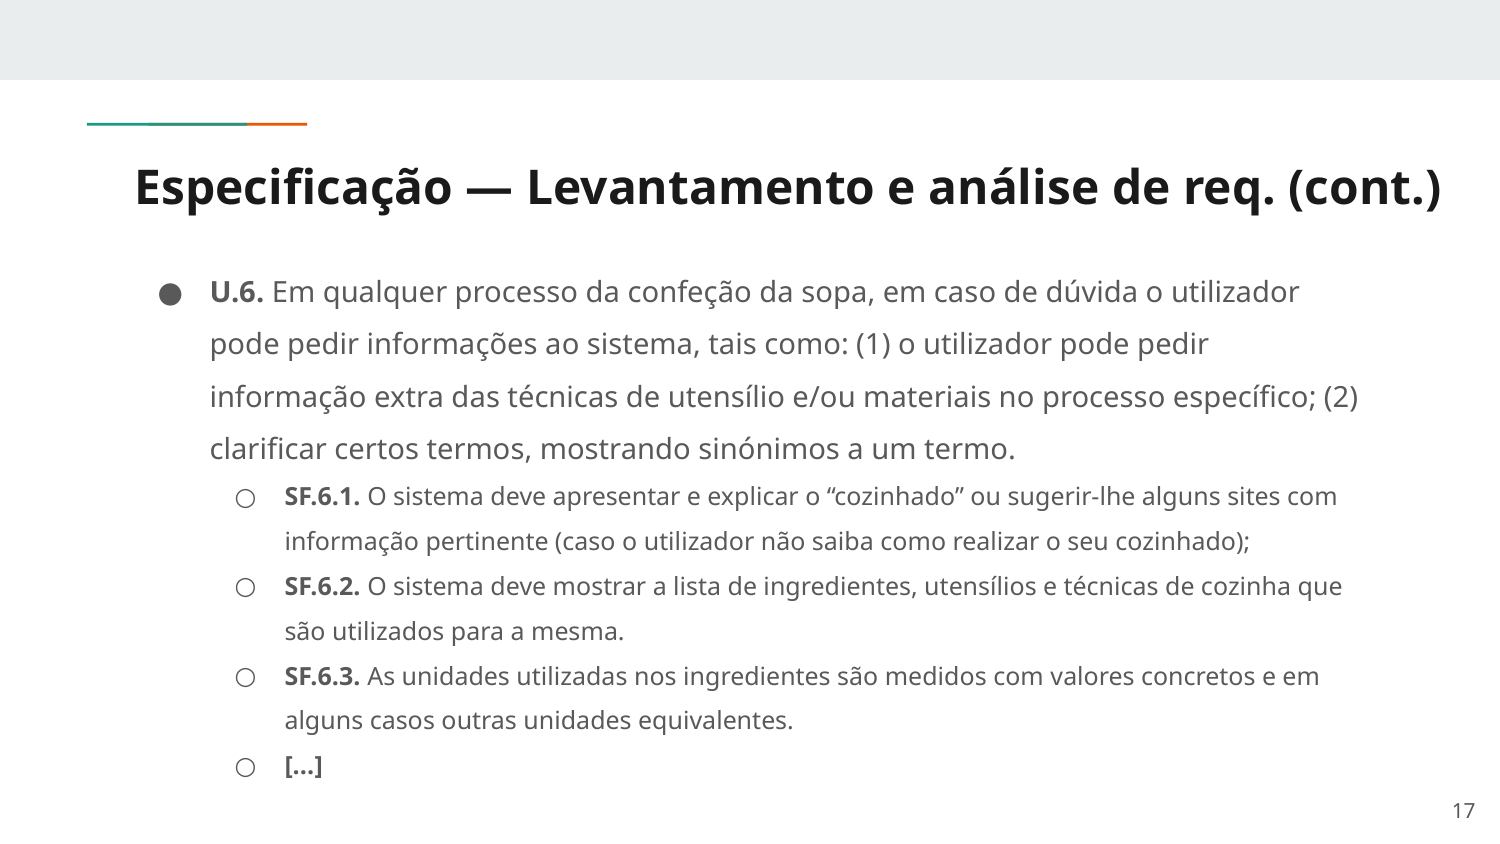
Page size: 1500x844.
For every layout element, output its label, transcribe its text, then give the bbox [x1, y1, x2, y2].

title Especificação — Levantamento e análise de req. (cont.) [119, 141, 1491, 230]
slide_number ‹#› [1400, 779, 1491, 844]
list U.6. Em qualquer processo da confeção da sopa, em caso de dúvida o utilizador pode pedir informações ao sistema, tais como: (1) o utilizador pode pedir informação extra das técnicas de utensílio e/ou materiais no processo específico; (2) clarificar certos termos, mostrando sinónimos a um termo. SF.6.1. O sistema deve apresentar e explicar o “cozinhado” ou sugerir-lhe alguns sites com informação pertinente (caso o utilizador não saiba como realizar o seu cozinhado); SF.6.2. O sistema deve mostrar a lista de ingredientes, utensílios e técnicas de cozinha que são utilizados para a mesma. SF.6.3. As unidades utilizadas nos ingredientes são medidos com valores concretos e em alguns casos outras unidades equivalentes. [...] [119, 241, 1381, 755]
